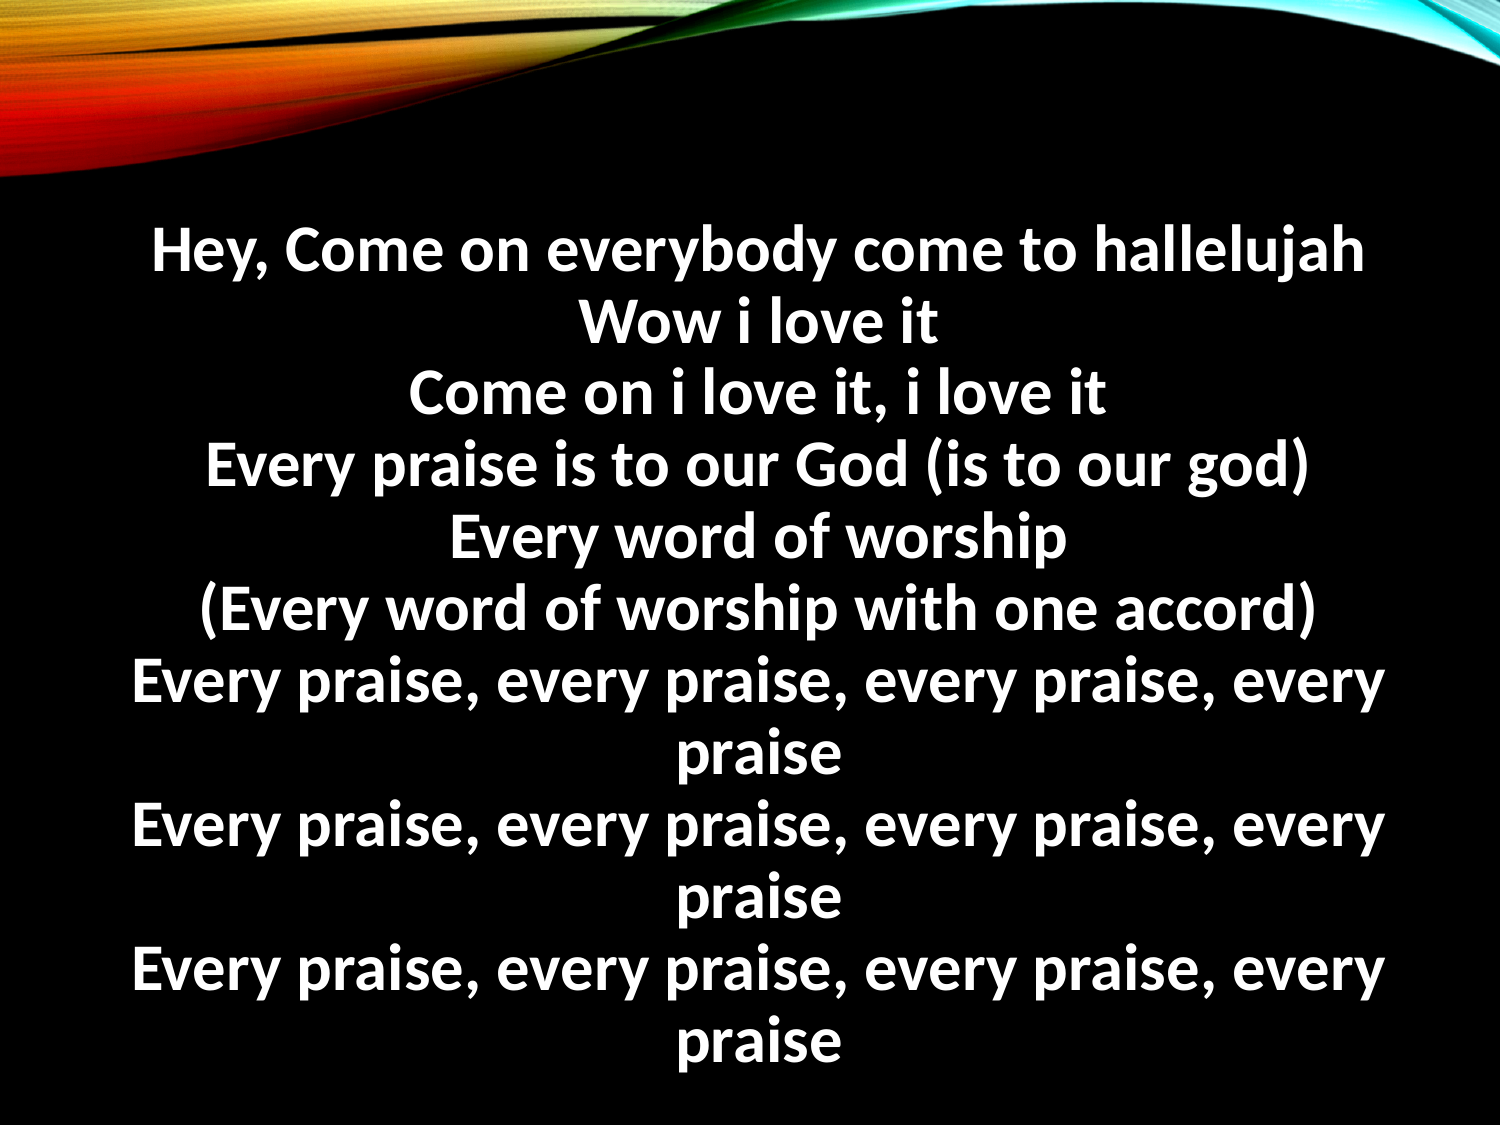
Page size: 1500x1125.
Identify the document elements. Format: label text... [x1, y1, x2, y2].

picture [0, 0, 1500, 178]
list Hey, Come on everybody come to hallelujah Wow i love it Come on i love it, i love it Every praise is to our God (is to our god) Every word of worship (Every word of worship with one accord) Every praise, every praise, every praise, every praise Every praise, every praise, every praise, every praise Every praise, every praise, every praise, every praise [75, 12, 1425, 1125]
